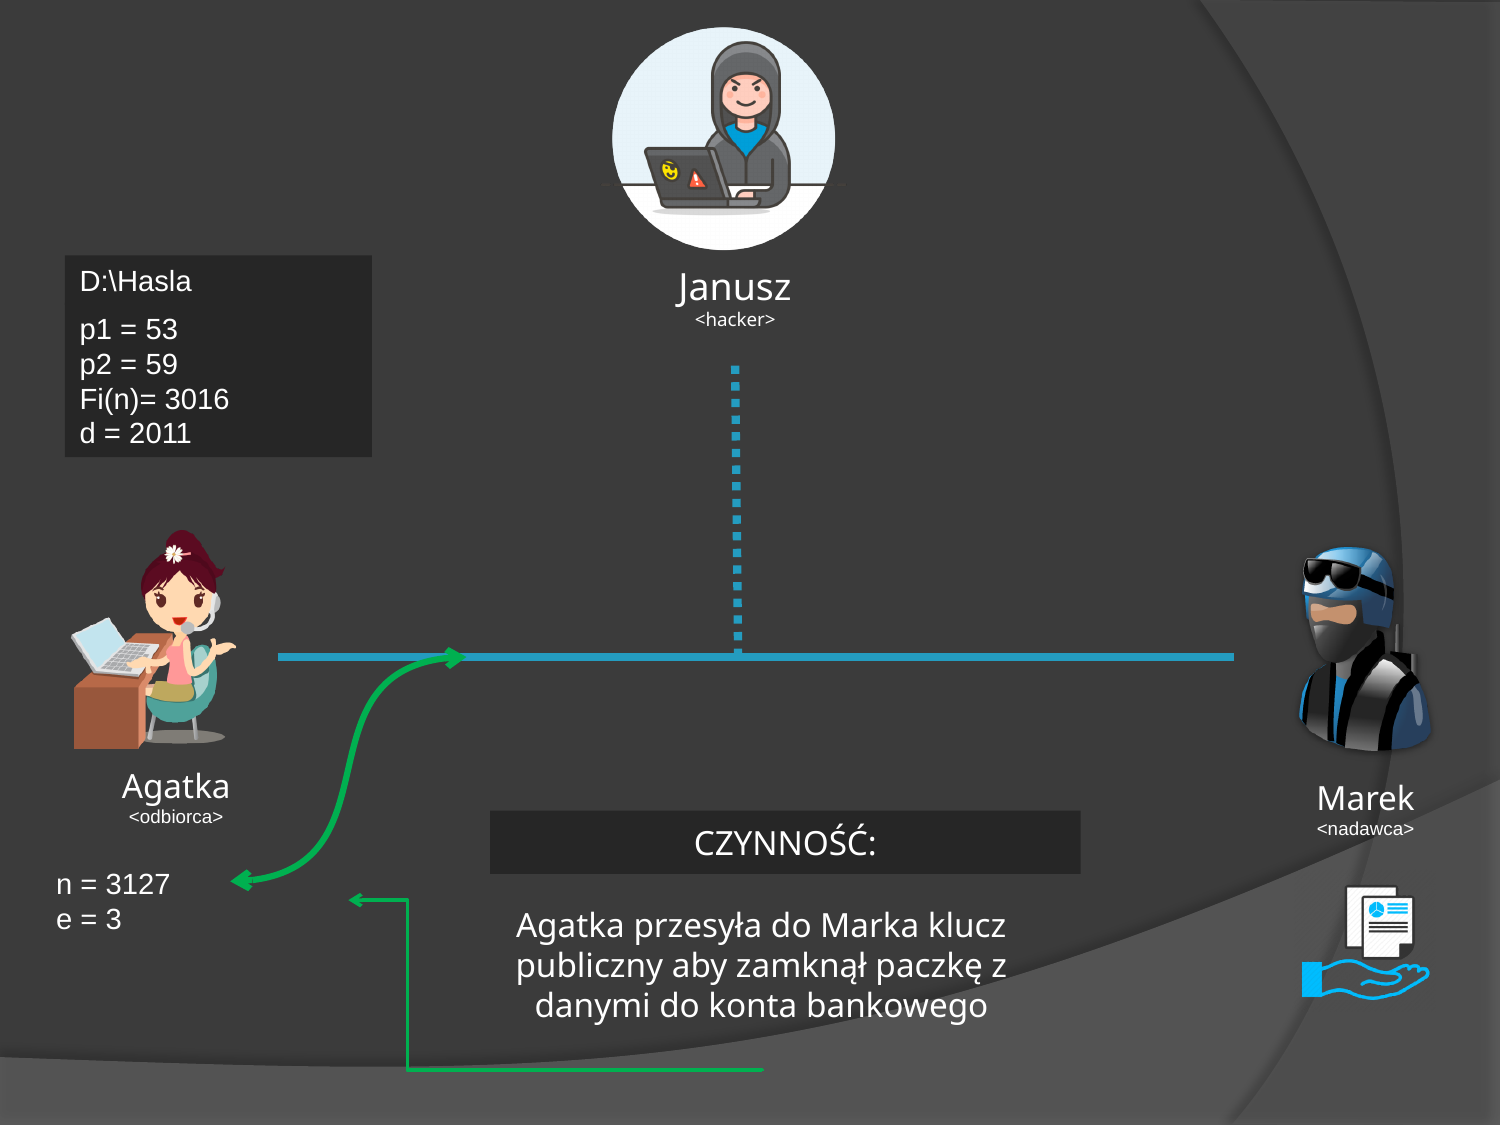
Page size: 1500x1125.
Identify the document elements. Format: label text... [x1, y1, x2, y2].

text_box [469, 778, 641, 1125]
text_box CZYNNOŚĆ: [651, 810, 1081, 874]
text_box n = 3127 e = 3 [41, 869, 349, 943]
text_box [584, 0, 863, 358]
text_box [734, 357, 739, 658]
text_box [1245, 538, 1470, 870]
text_box Agatka przesyła do Marka klucz publiczny aby zamknął paczkę z danymi do konta bankowego [651, 874, 1058, 1071]
text_box p1 = 53 p2 = 59 Fi(n)= 3016 d = 2011 [64, 305, 372, 458]
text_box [229, 656, 467, 882]
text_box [40, 526, 266, 859]
picture [1293, 869, 1436, 1012]
text_box D:\Hasla [64, 255, 372, 305]
